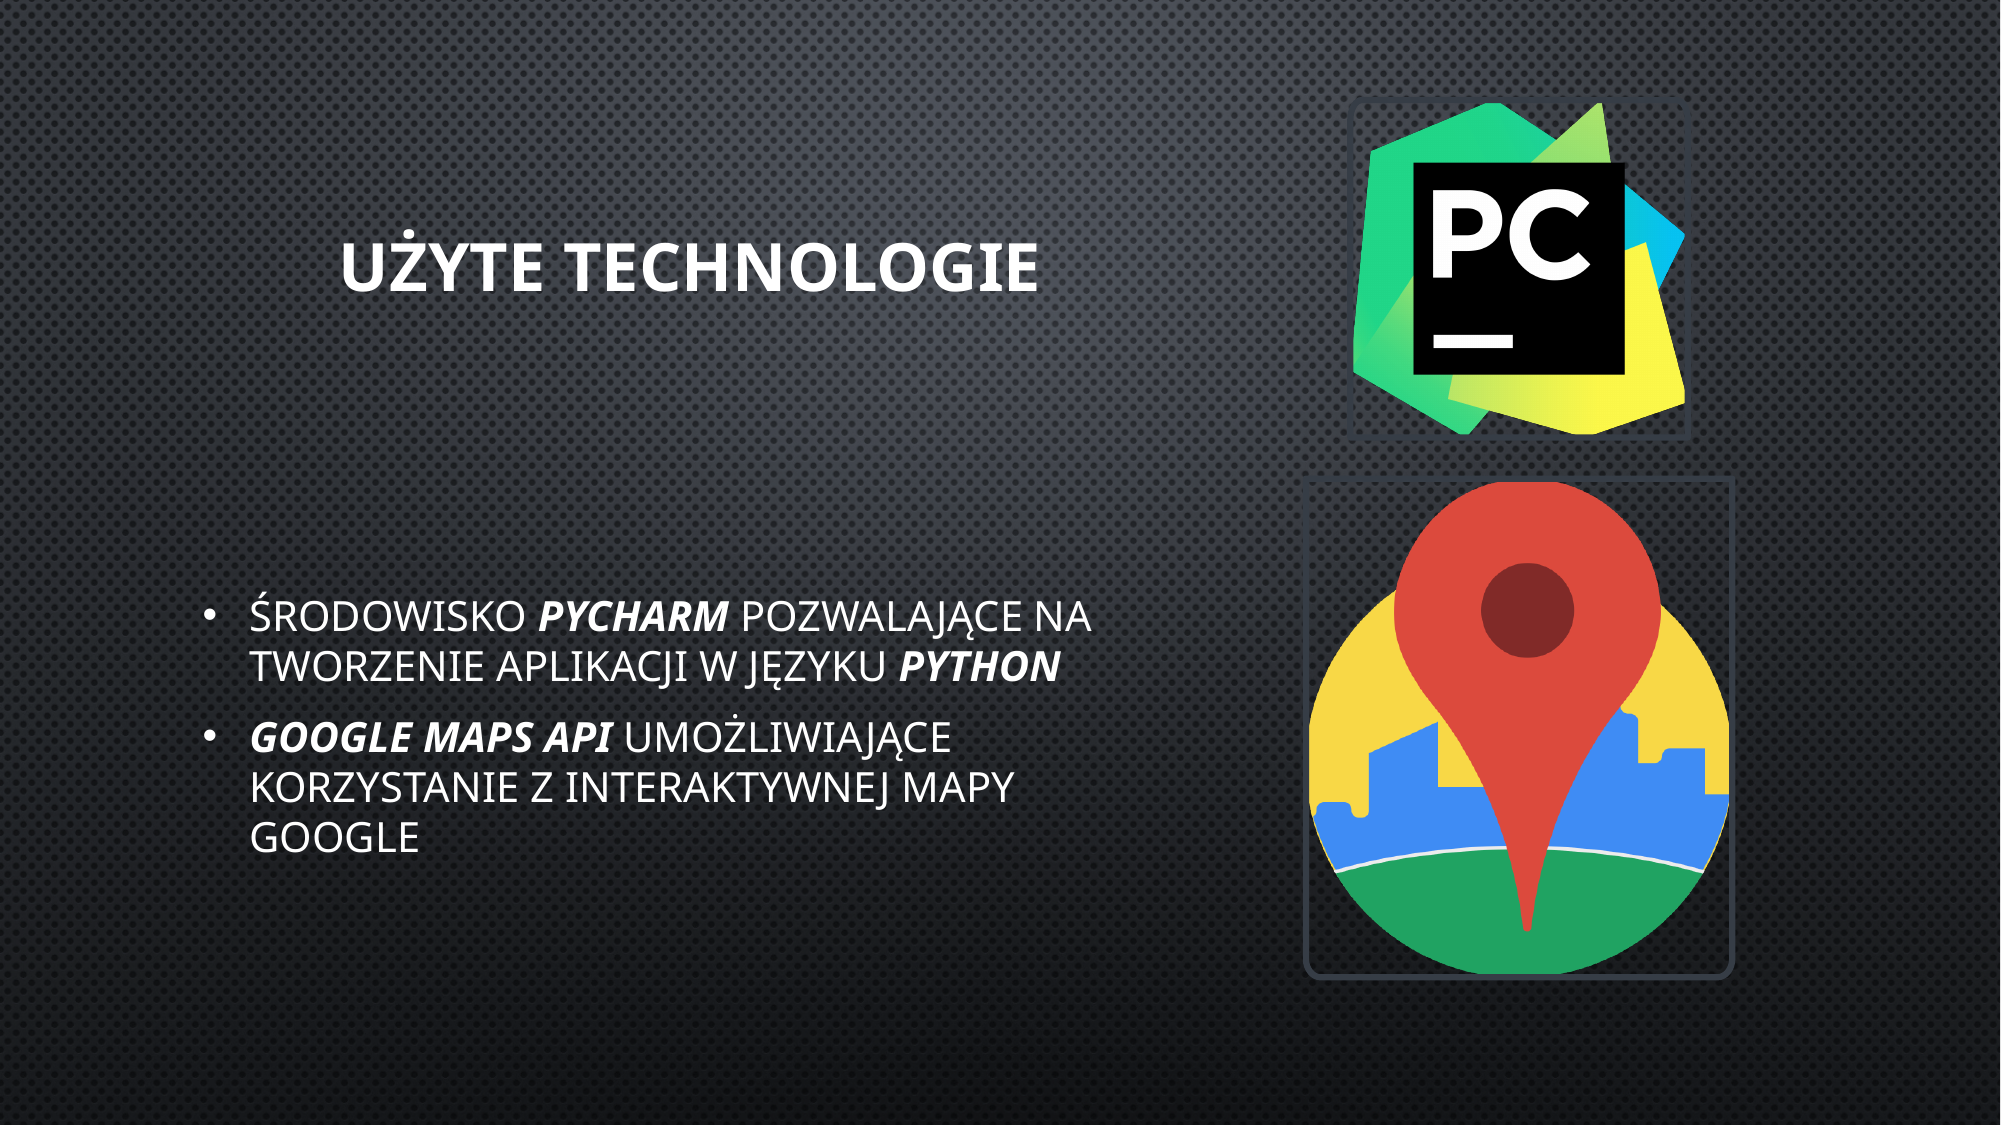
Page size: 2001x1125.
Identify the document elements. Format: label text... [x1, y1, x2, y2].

picture [1305, 478, 1733, 978]
title Użyte technologie [187, 99, 1194, 430]
list Środowisko PyCharm pozwalające na tworzenie aplikacji w języku Python Google Maps Api umożliwiające korzystanie z interaktywnej mapy google [187, 455, 1194, 995]
picture [1350, 99, 1689, 438]
